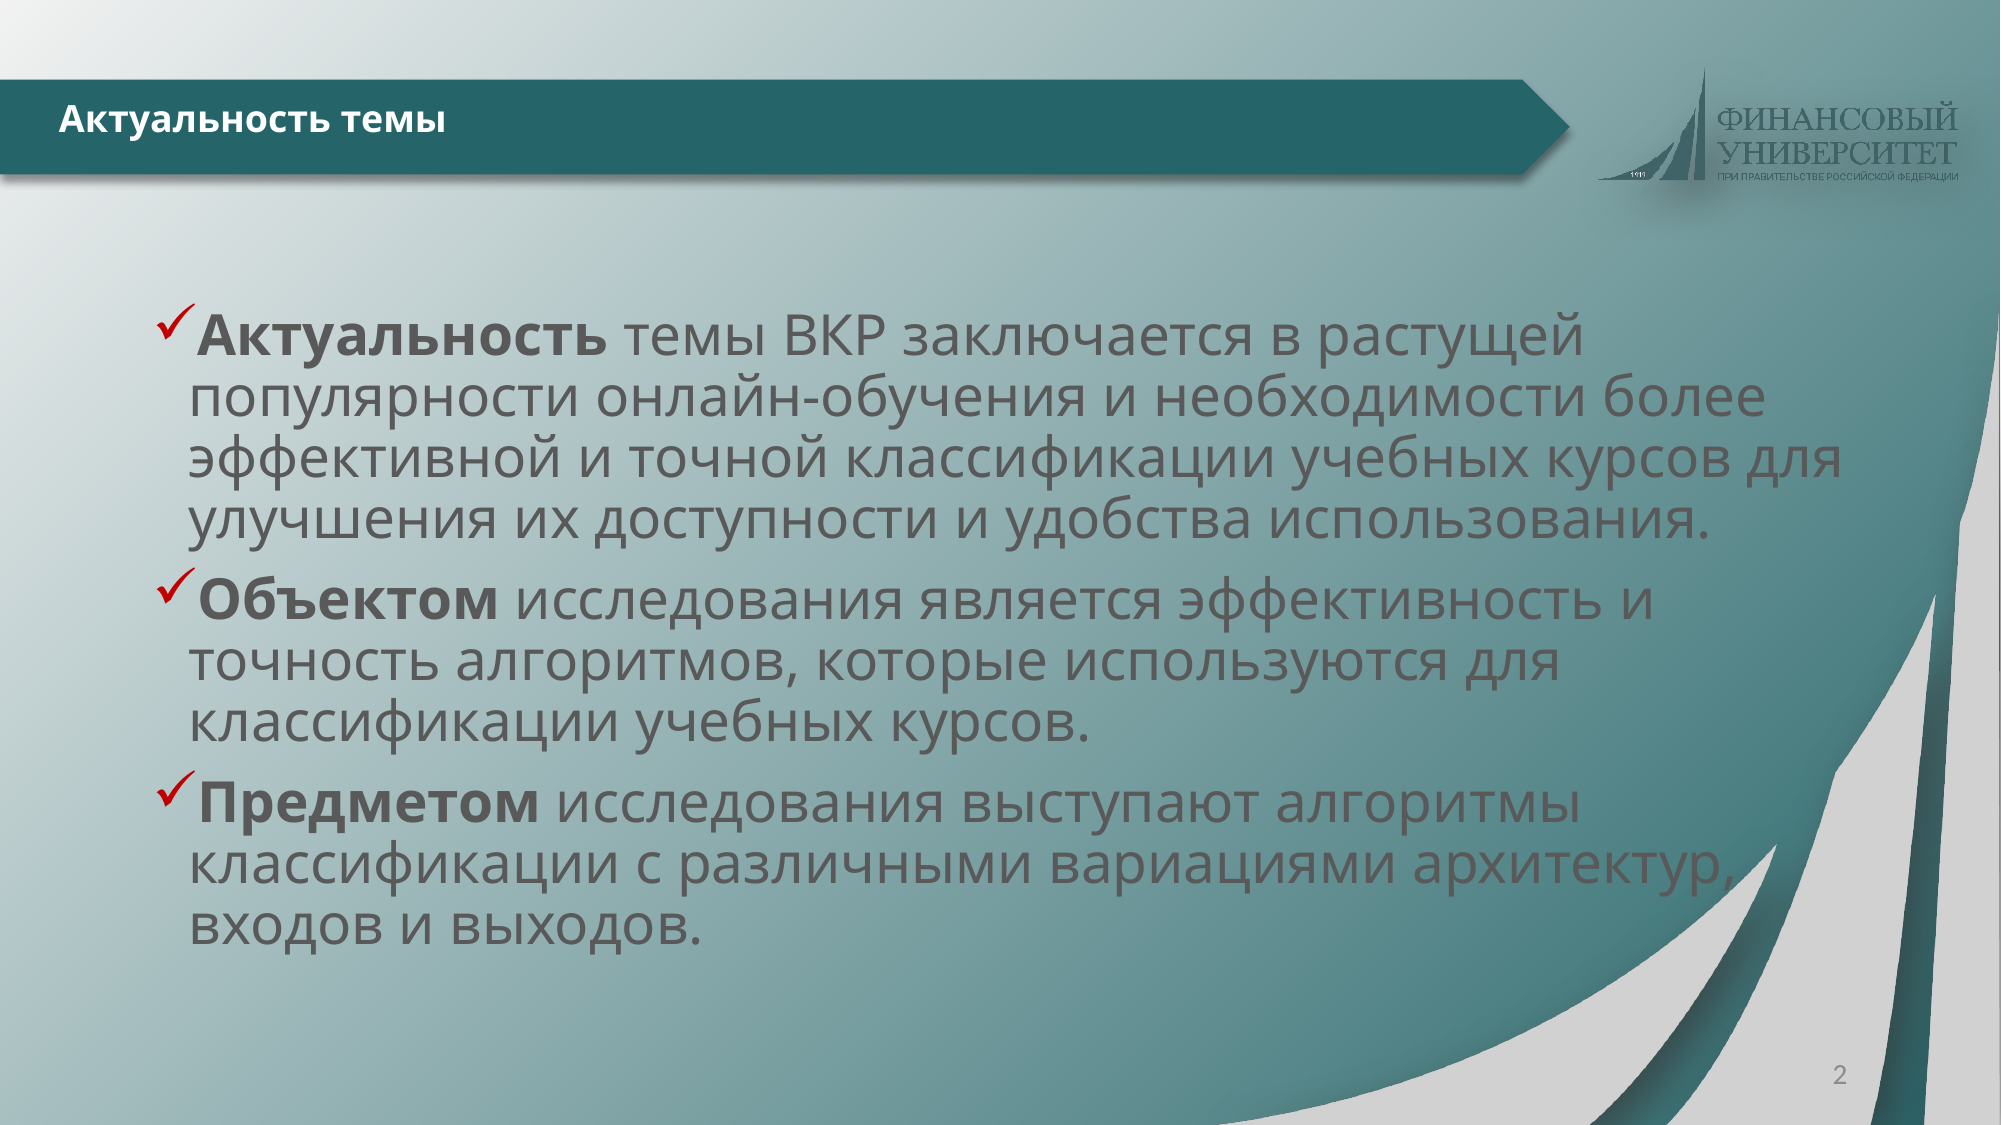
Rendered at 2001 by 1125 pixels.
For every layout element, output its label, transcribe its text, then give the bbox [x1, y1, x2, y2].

slide_number 2 [1412, 1042, 1863, 1103]
list Актуальность темы ВКР заключается в растущей популярности онлайн-обучения и необходимости более эффективной и точной классификации учебных курсов для улучшения их доступности и удобства использования. Объектом исследования является эффективность и точность алгоритмов, которые используются для классификации учебных курсов. Предметом исследования выступают алгоритмы классификации с различными вариациями архитектур, входов и выходов. [137, 299, 1863, 1014]
title Актуальность темы [44, 92, 1749, 155]
picture [1595, 62, 1959, 192]
